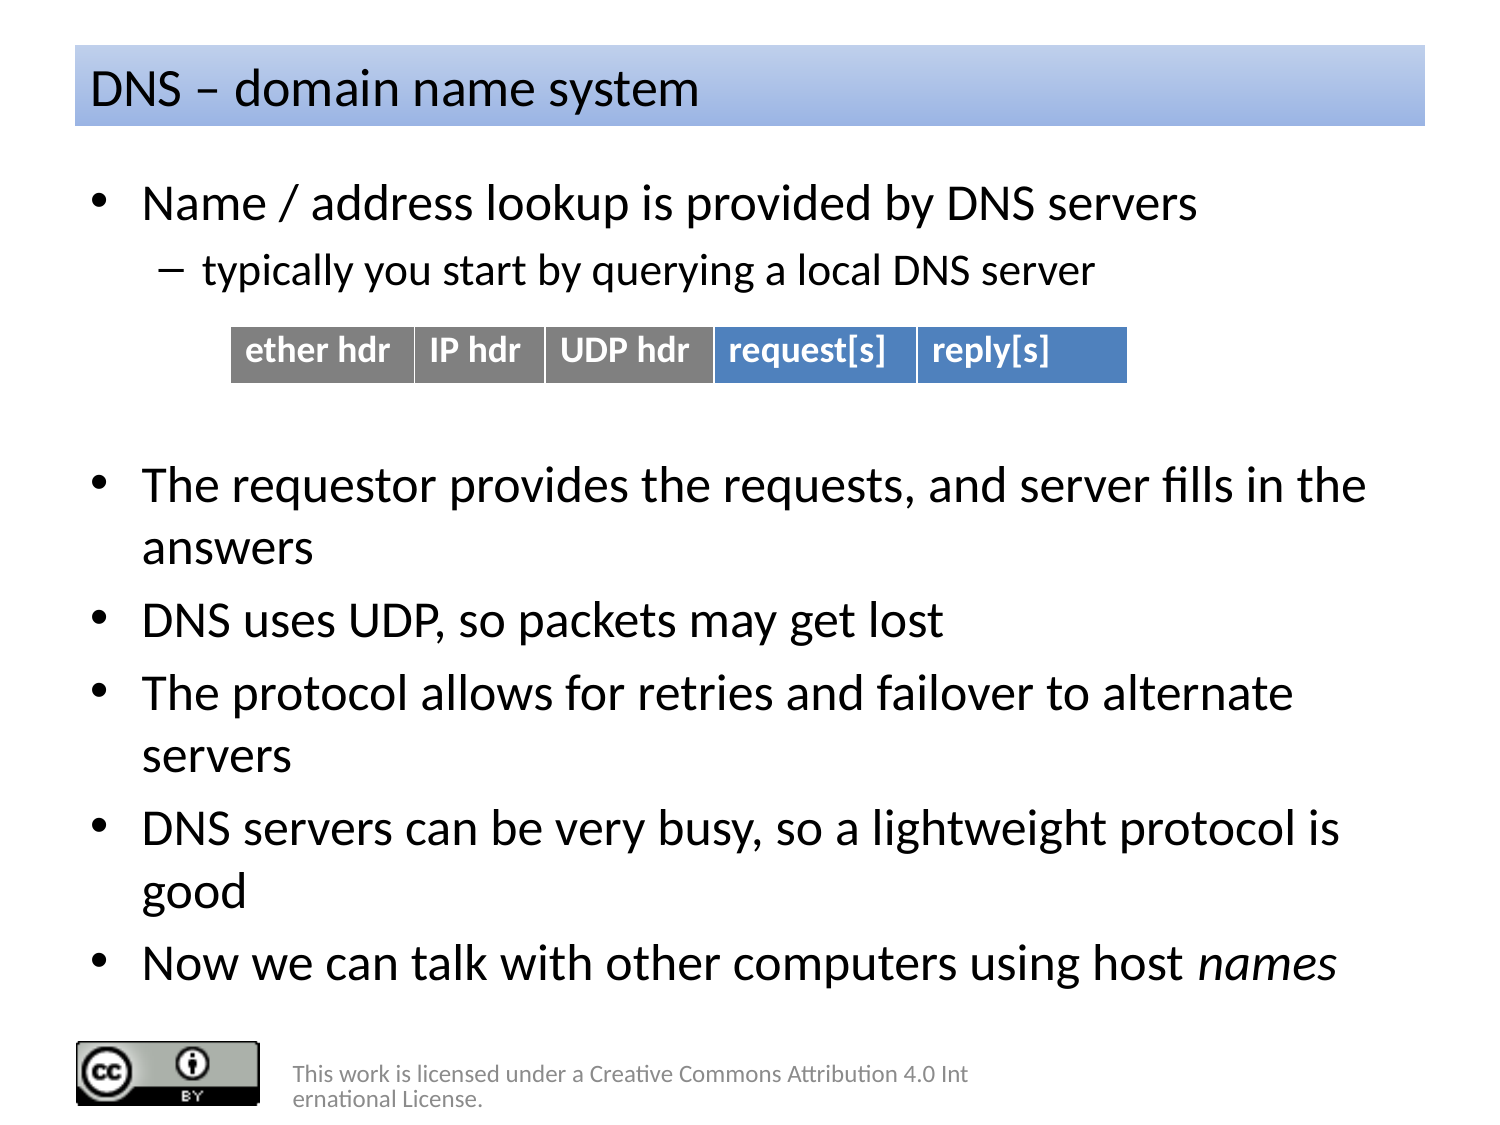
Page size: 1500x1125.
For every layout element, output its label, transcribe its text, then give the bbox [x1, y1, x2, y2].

title DNS – domain name system [75, 45, 1425, 126]
table_header UDP hdr [546, 327, 713, 383]
table_header ether hdr [231, 327, 414, 383]
list Name / address lookup is provided by DNS servers typically you start by querying a local DNS server The requestor provides the requests, and server fills in the answers DNS uses UDP, so packets may get lost The protocol allows for retries and failover to alternate servers DNS servers can be very busy, so a lightweight protocol is good Now we can talk with other computers using host names [75, 160, 1425, 1005]
table_header IP hdr [415, 327, 544, 383]
table_header request[s] [715, 327, 916, 383]
table_header reply[s] [918, 327, 1127, 383]
footer This work is licensed under a Creative Commons Attribution 4.0 International License. [277, 1042, 988, 1103]
picture [76, 1041, 260, 1106]
